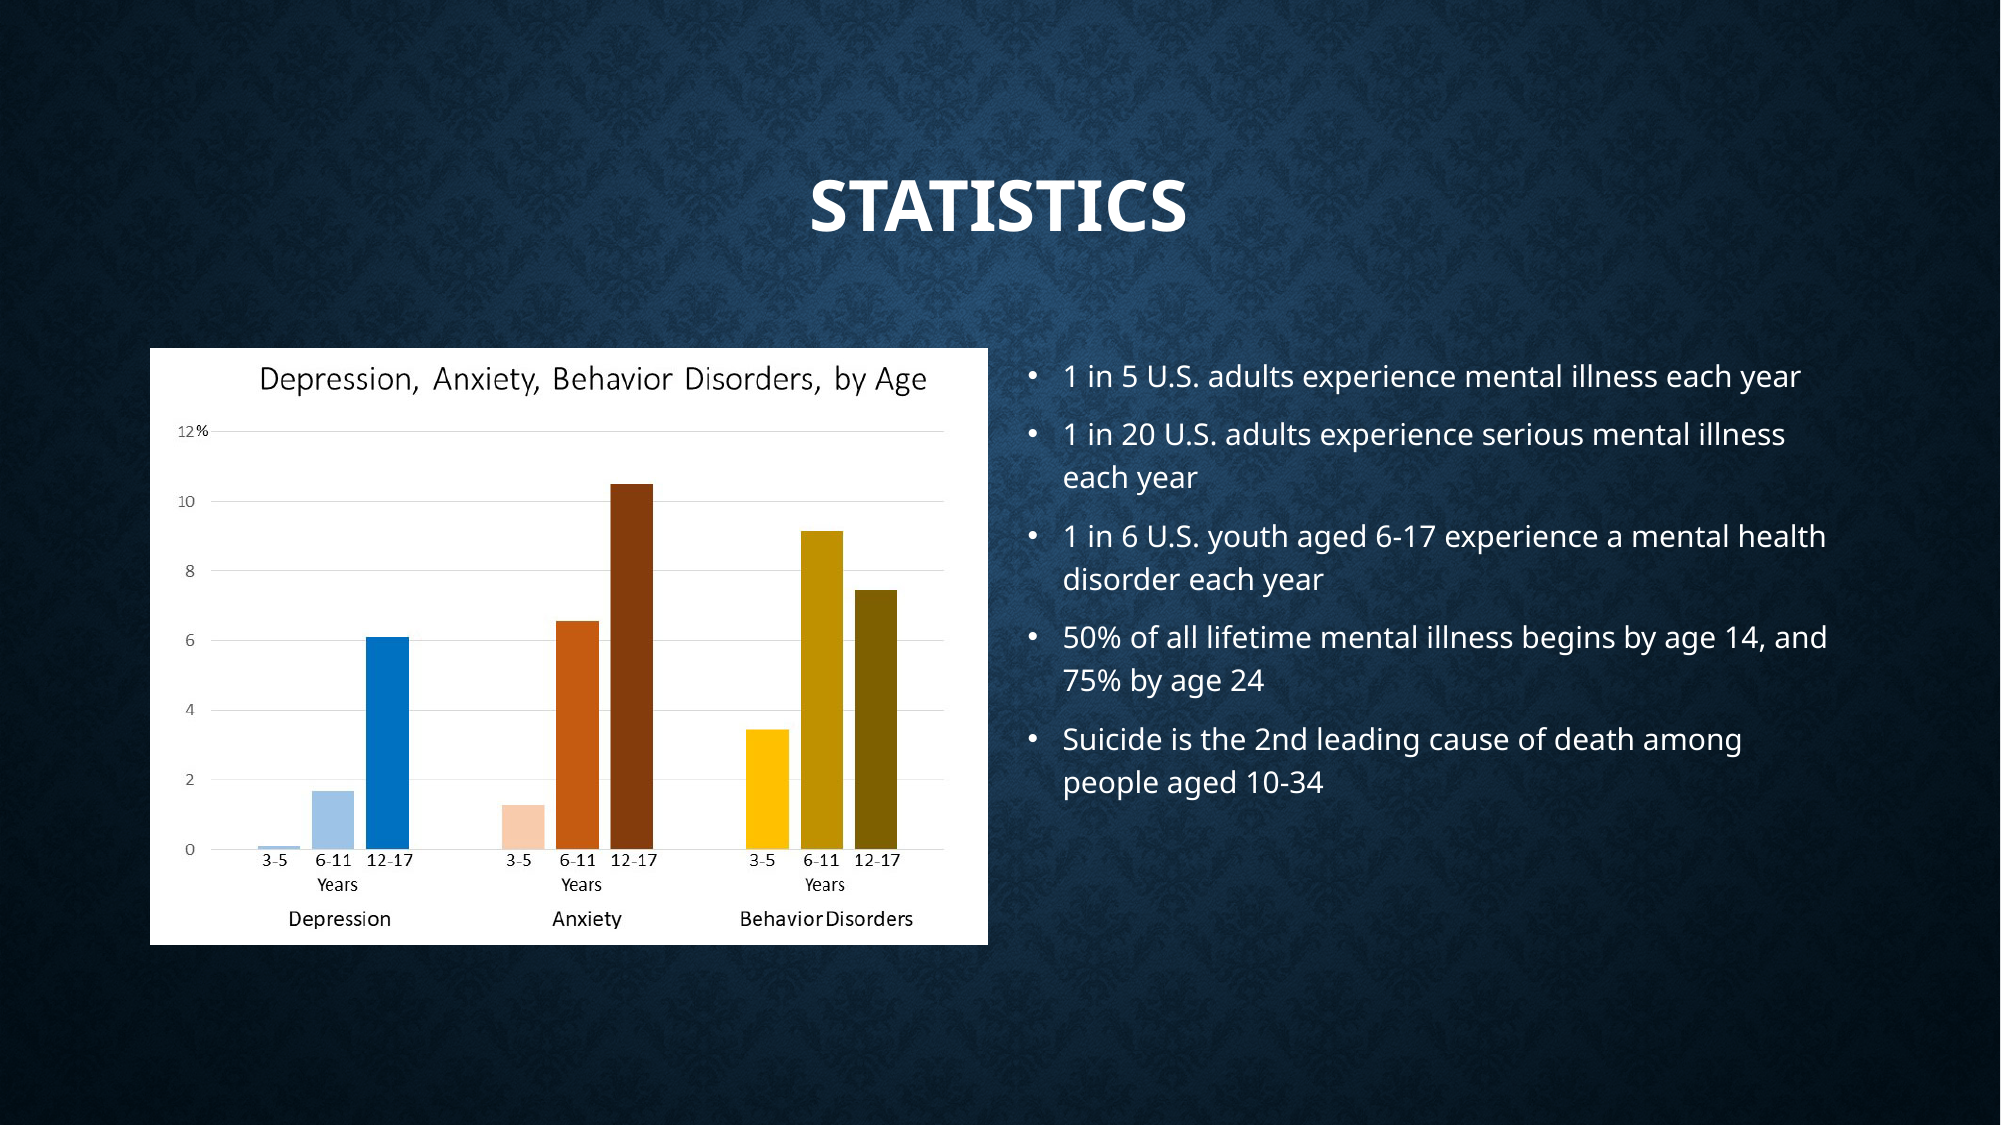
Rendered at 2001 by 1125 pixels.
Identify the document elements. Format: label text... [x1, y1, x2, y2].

title Statistics [149, 99, 1849, 318]
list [149, 347, 988, 945]
list 1 in 5 U.S. adults experience mental illness each year 1 in 20 U.S. adults experience serious mental illness each year 1 in 6 U.S. youth aged 6-17 experience a mental health disorder each year 50% of all lifetime mental illness begins by age 14, and 75% by age 24 Suicide is the 2nd leading cause of death among people aged 10-34 [1012, 342, 1849, 950]
